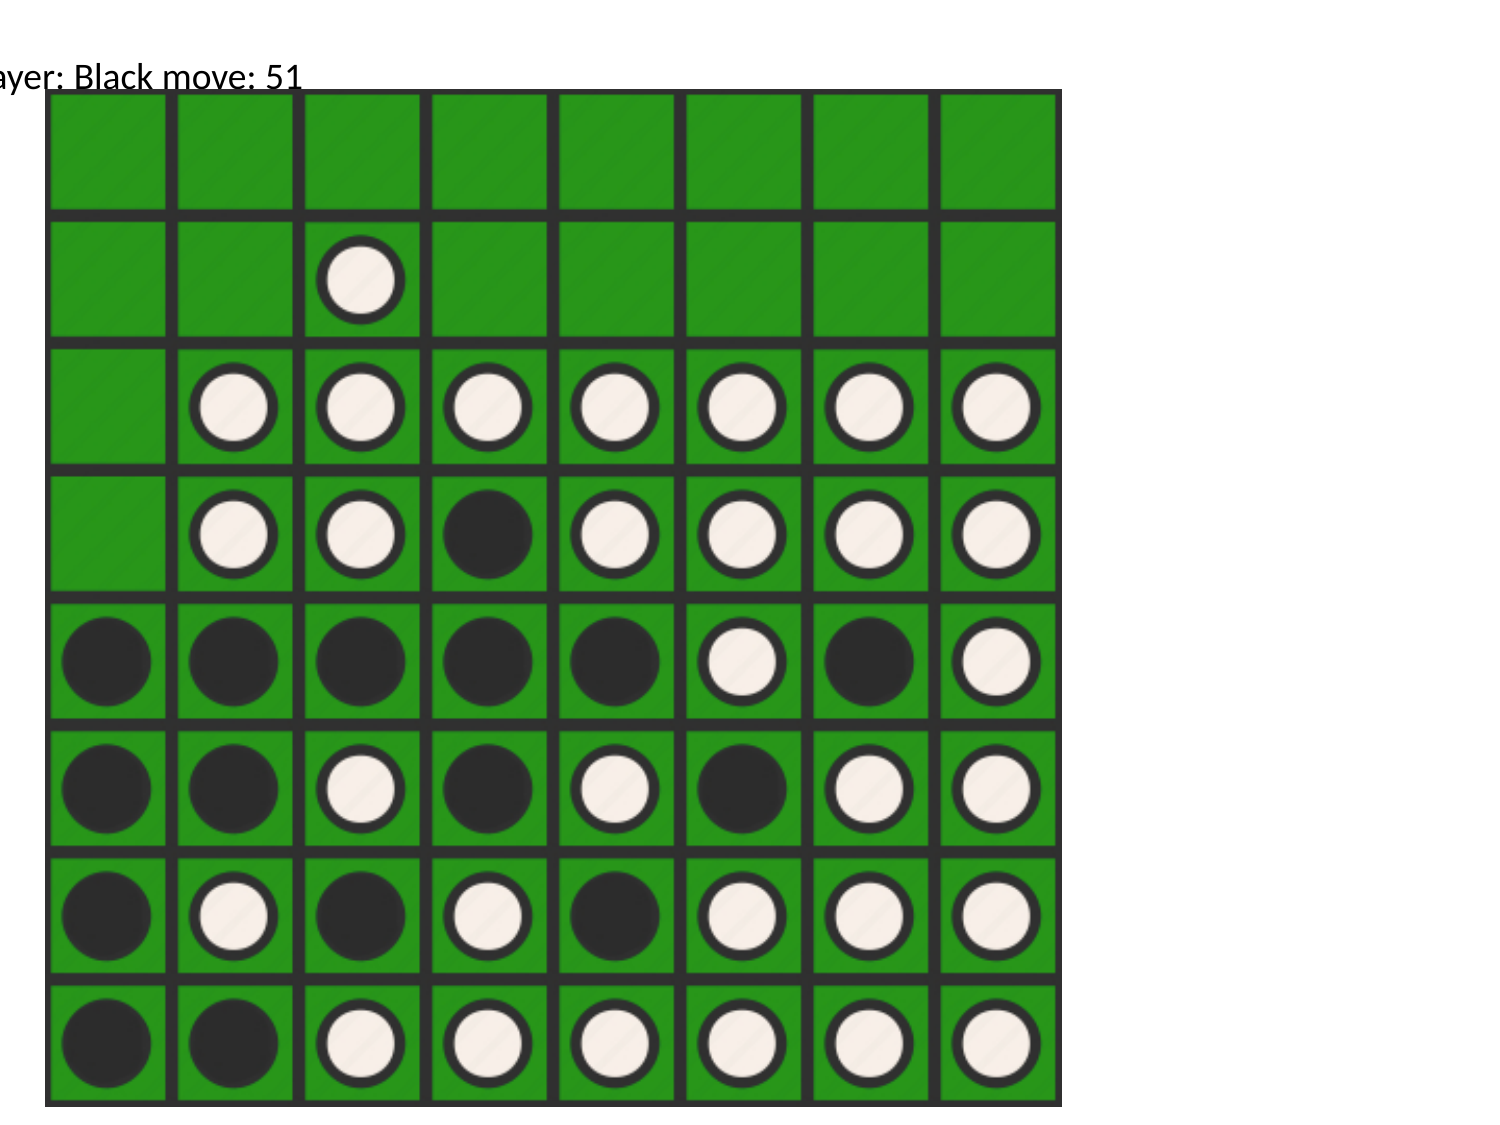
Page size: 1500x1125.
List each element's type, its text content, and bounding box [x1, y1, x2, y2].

text_box turn: 43 player: Black move: 51 [0, 44, 319, 105]
picture [44, 89, 1062, 1107]
